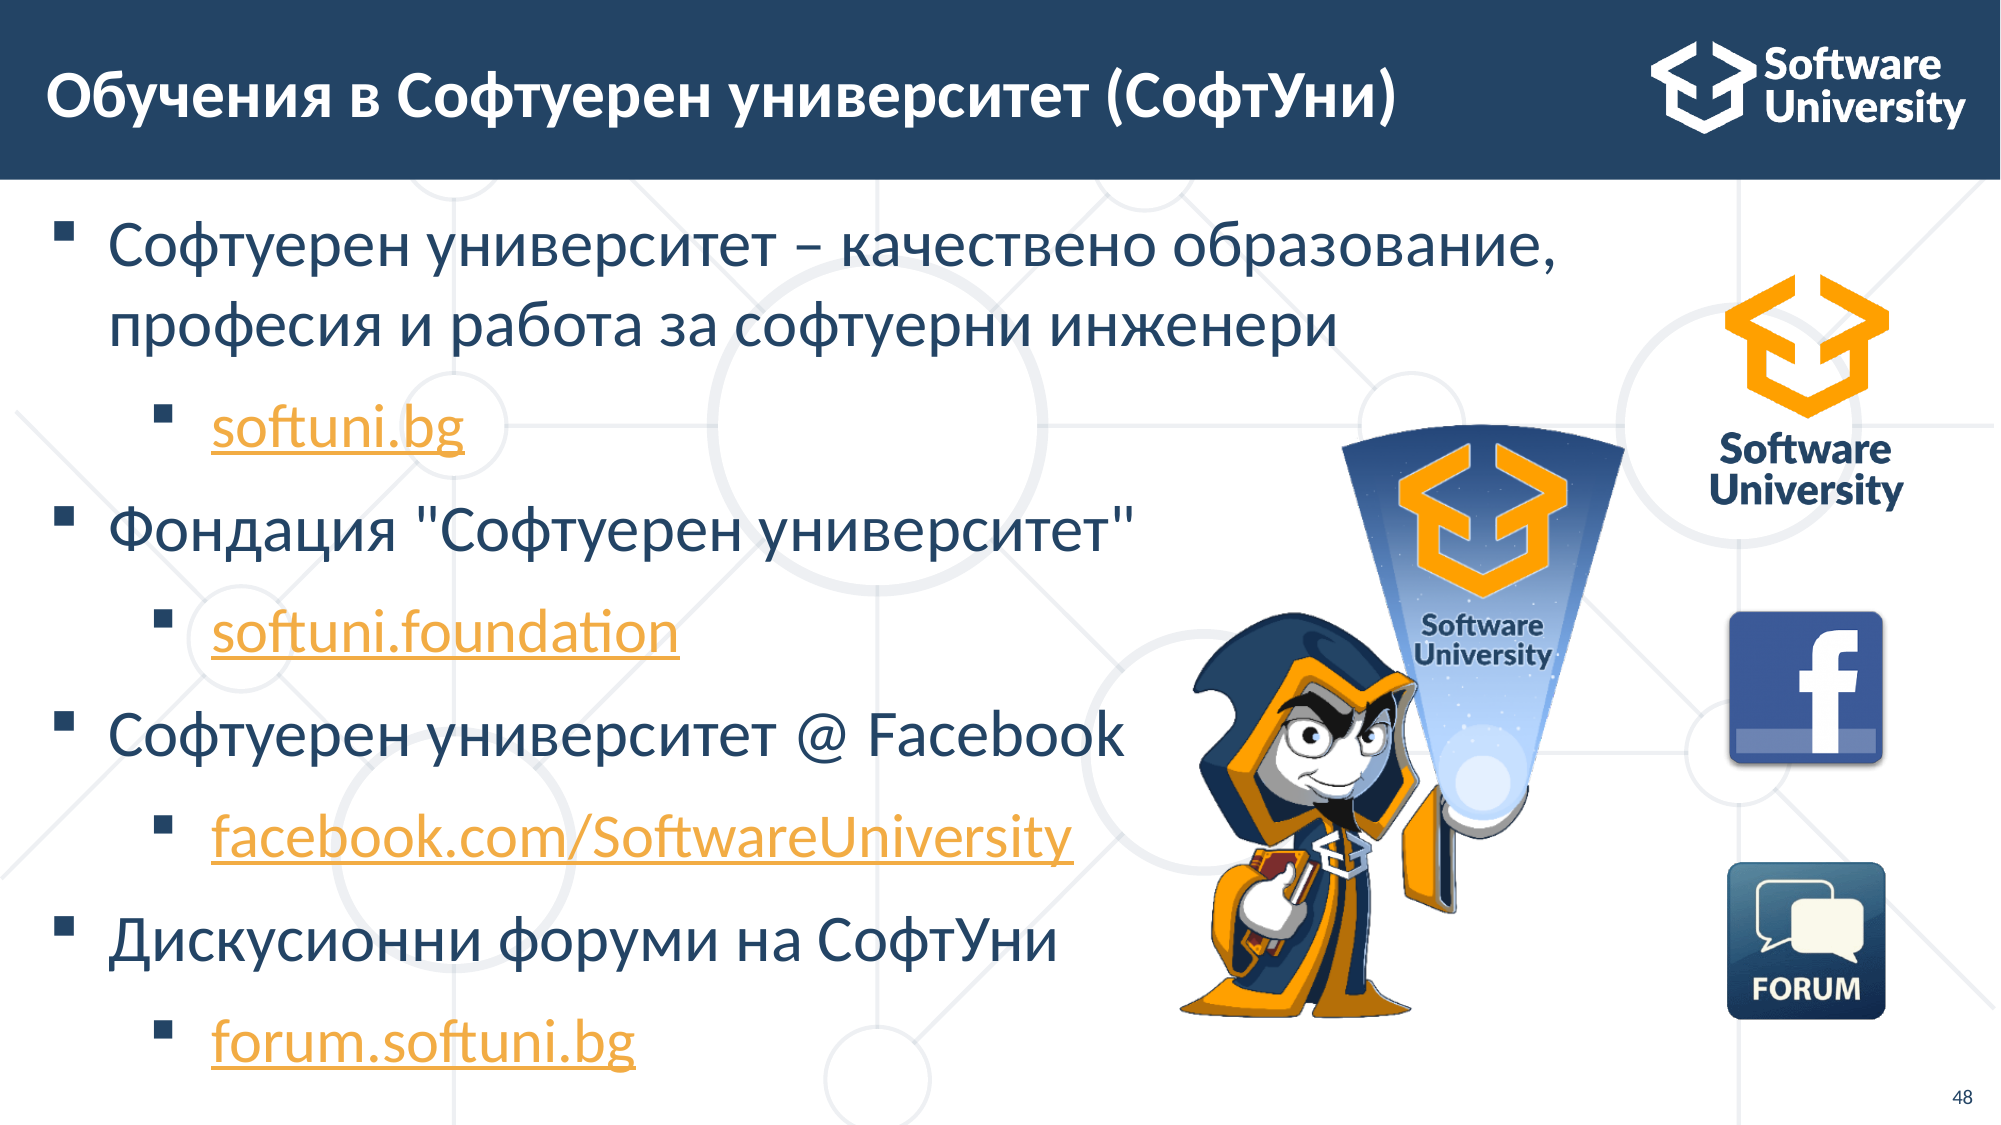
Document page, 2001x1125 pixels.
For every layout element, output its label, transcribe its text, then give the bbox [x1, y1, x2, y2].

text_box 48 [1927, 1067, 1989, 1117]
picture [1651, 41, 1966, 134]
picture [1723, 605, 1889, 773]
picture [1726, 861, 1886, 1020]
list Софтуерен университет – качествено образование, професия и работа за софтуерни инженери softuni.bg Фондация "Софтуерен университет" softuni.foundation Софтуерен университет @ Facebook facebook.com/SoftwareUniversity Дискусионни форуми на СофтУни forum.softuni.bg [31, 193, 1650, 1094]
picture [1708, 274, 1904, 517]
title Обучения в Софтуерен университет (СофтУни) [28, 17, 1627, 163]
